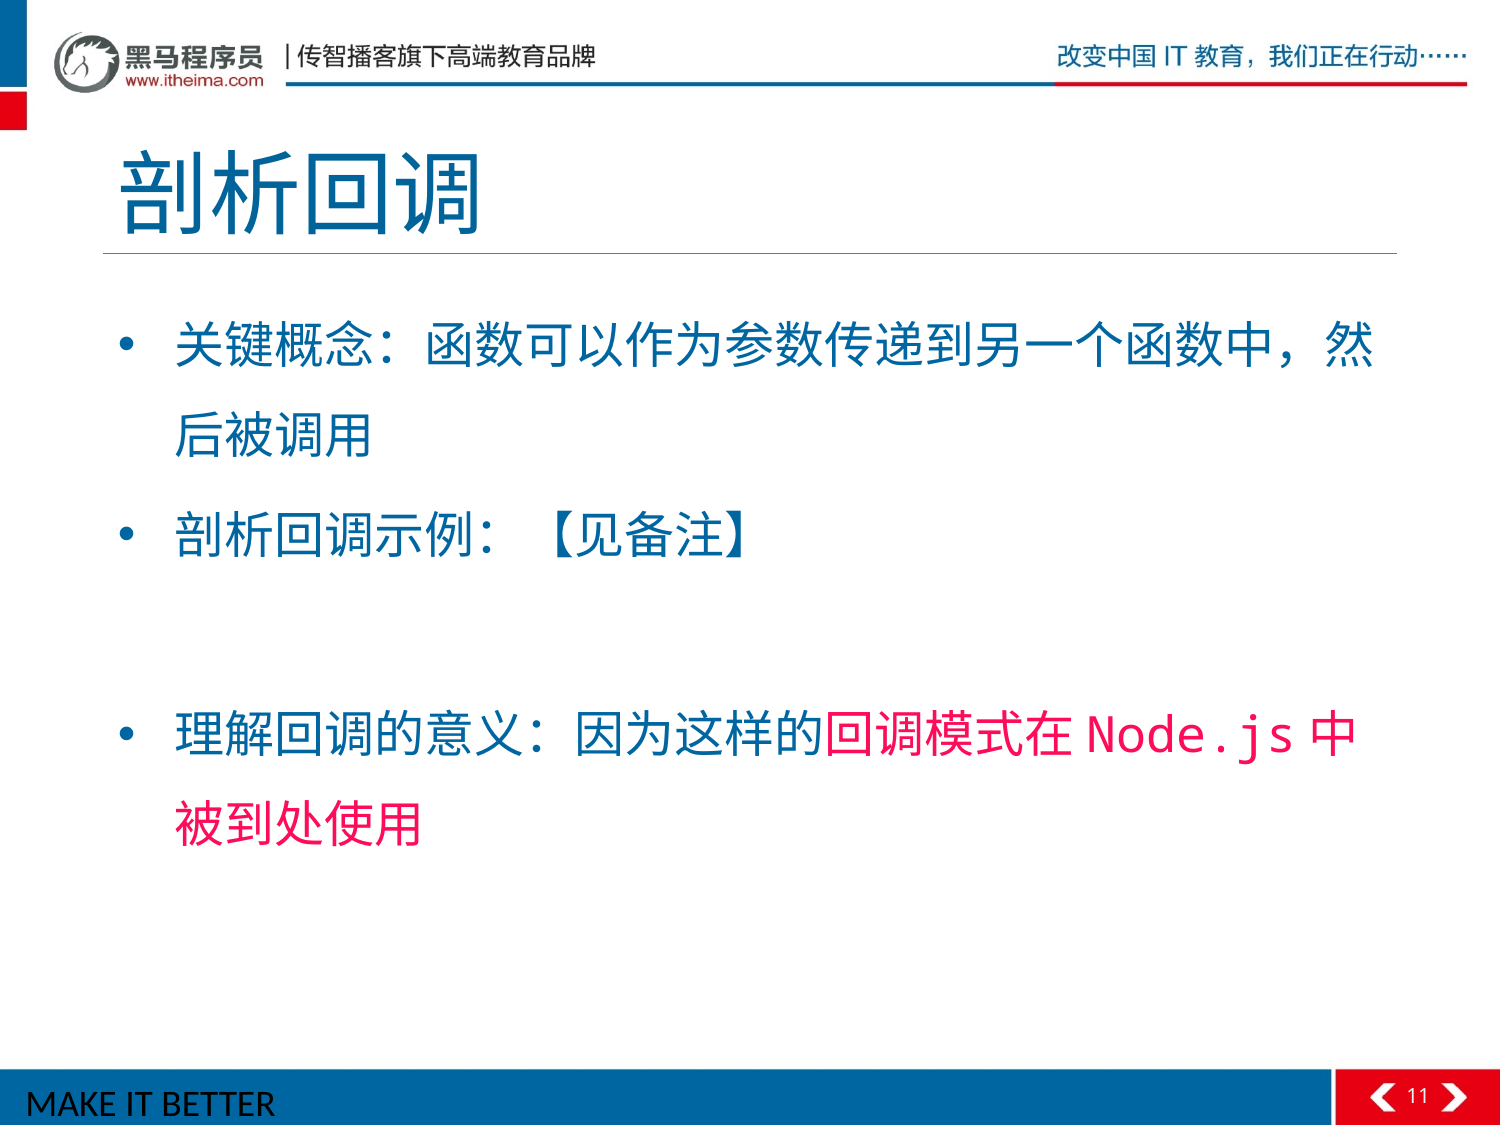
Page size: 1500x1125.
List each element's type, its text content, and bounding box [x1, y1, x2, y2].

title 剖析回调 [103, 95, 1397, 254]
slide_number MAKE IT BETTER [10, 1072, 349, 1124]
slide_number 11 [1336, 1070, 1500, 1124]
picture [0, 0, 1500, 1125]
list 关键概念：函数可以作为参数传递到另一个函数中，然后被调用 剖析回调示例：【见备注】 理解回调的意义：因为这样的回调模式在Node.js中被到处使用 [103, 275, 1397, 1040]
